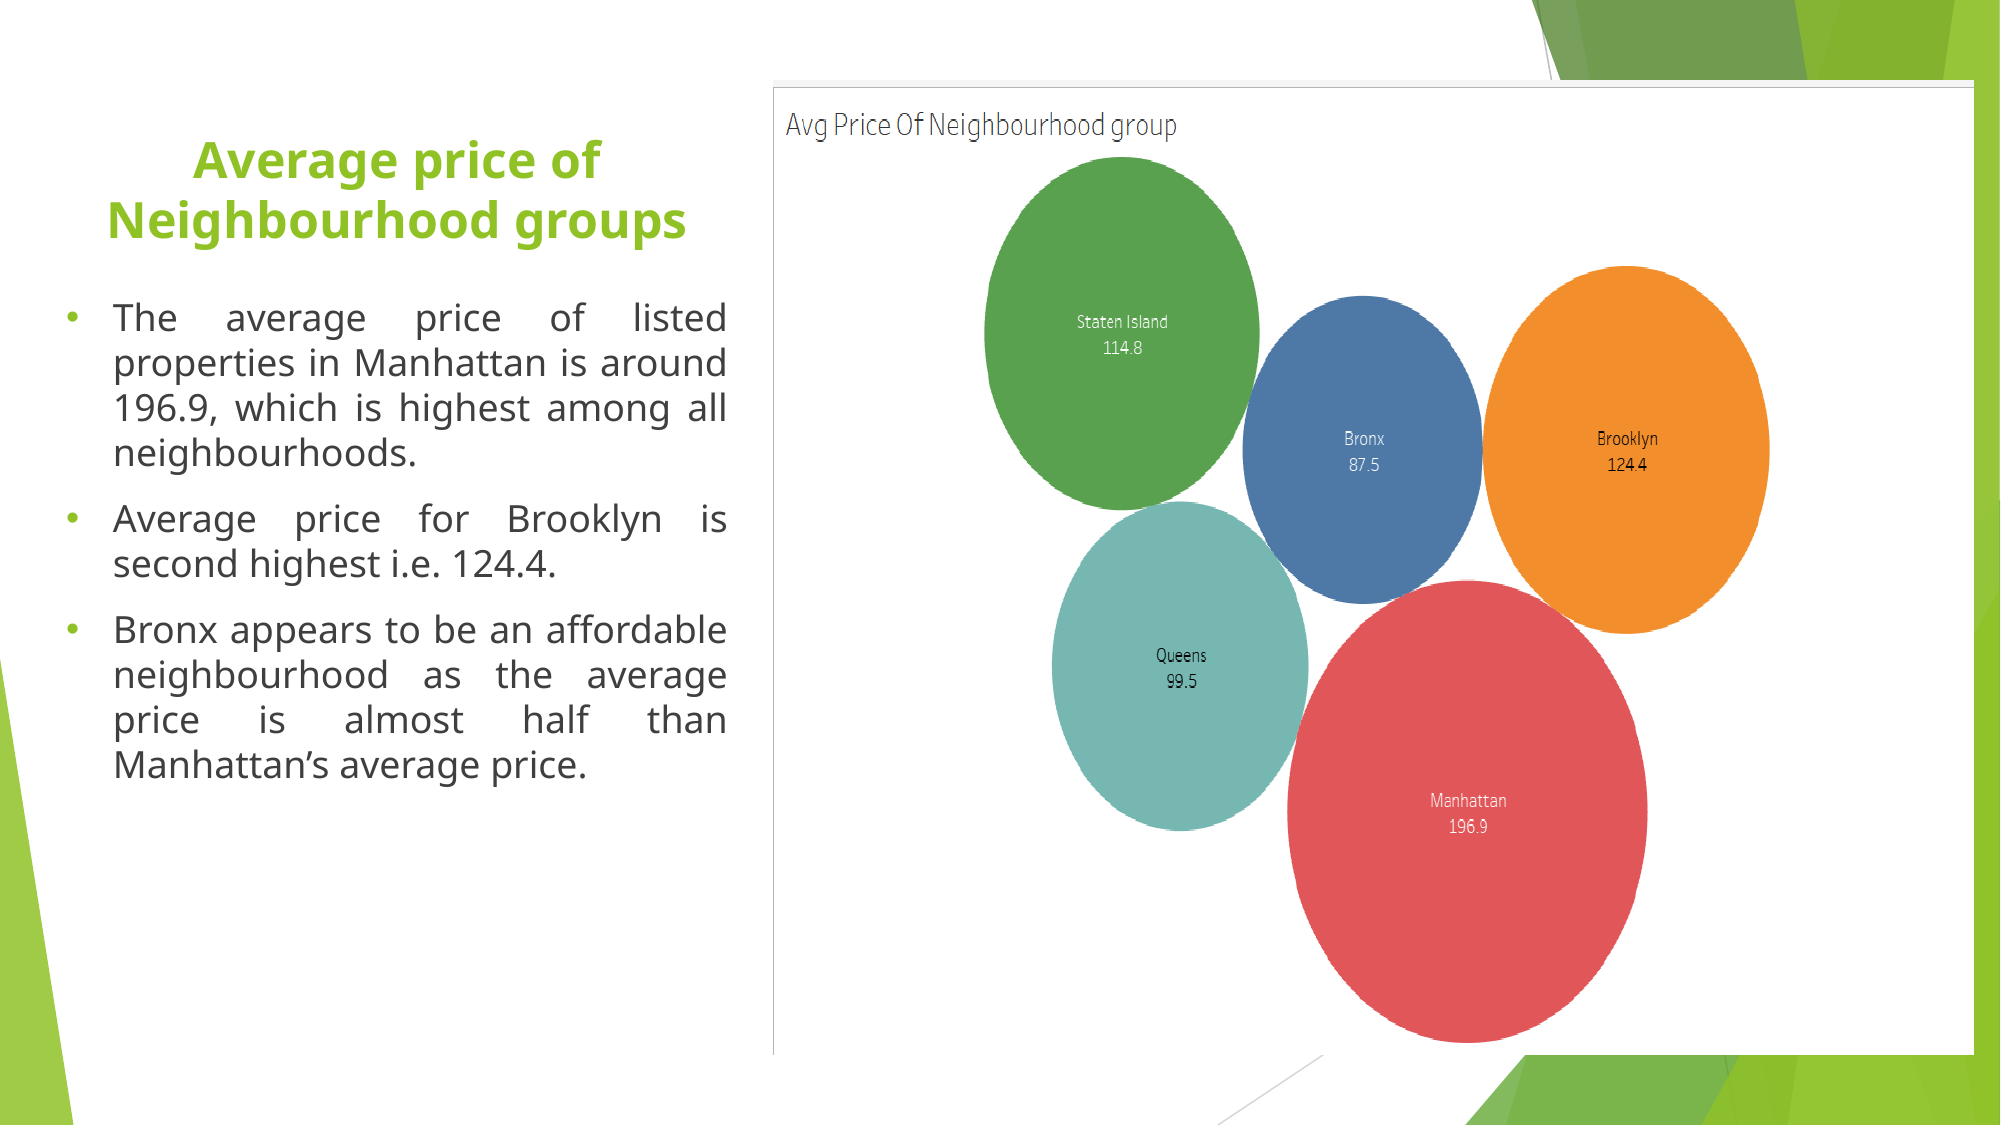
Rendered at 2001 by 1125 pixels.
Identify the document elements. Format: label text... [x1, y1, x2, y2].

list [773, 79, 1974, 1055]
list The average price of listed properties in Manhattan is around 196.9, which is highest among all neighbourhoods. Average price for Brooklyn is second highest i.e. 124.4. Bronx appears to be an affordable neighbourhood as the average price is almost half than Manhattan’s average price. [50, 286, 744, 1024]
title Average price of Neighbourhood groups [50, 90, 744, 257]
